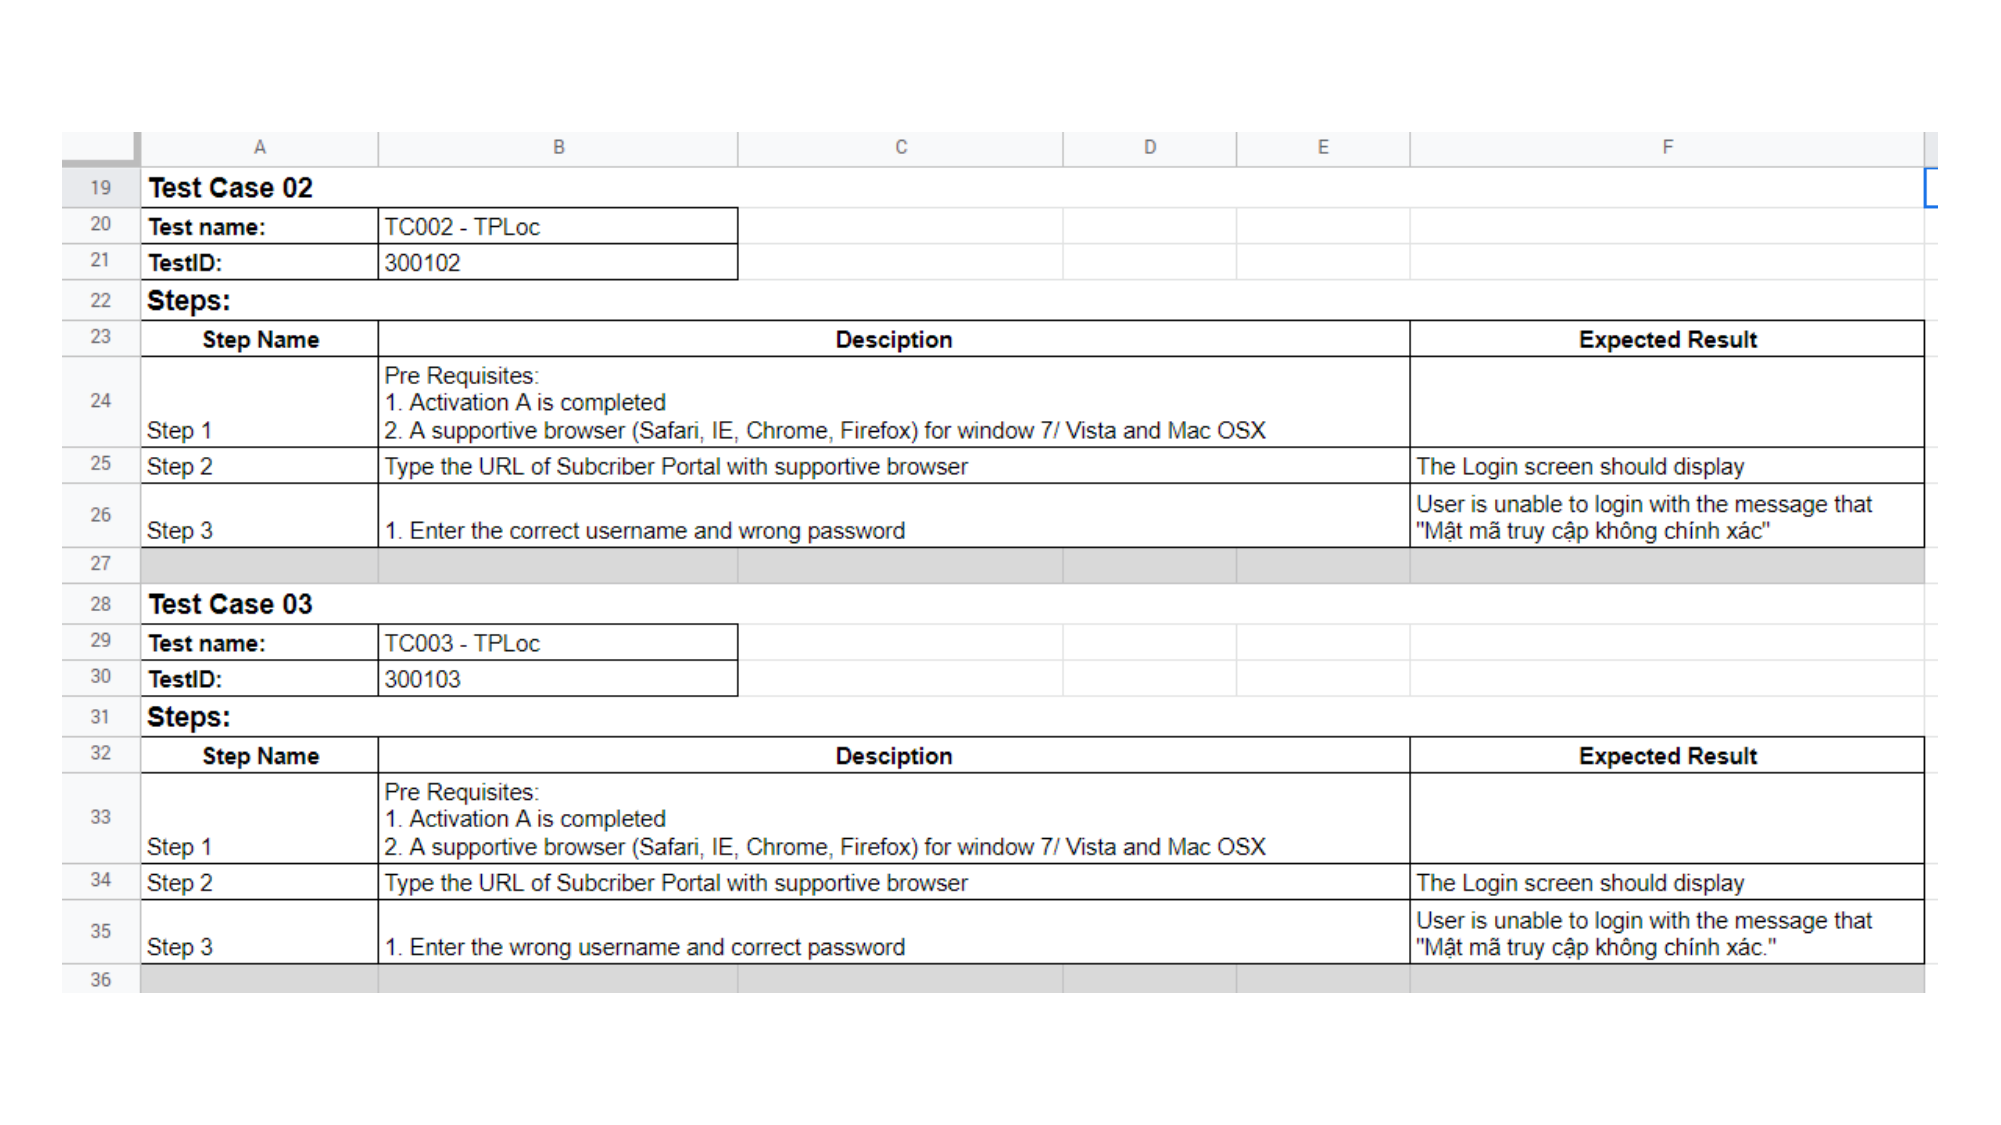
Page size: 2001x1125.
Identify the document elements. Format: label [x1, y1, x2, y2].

picture [62, 132, 1938, 993]
